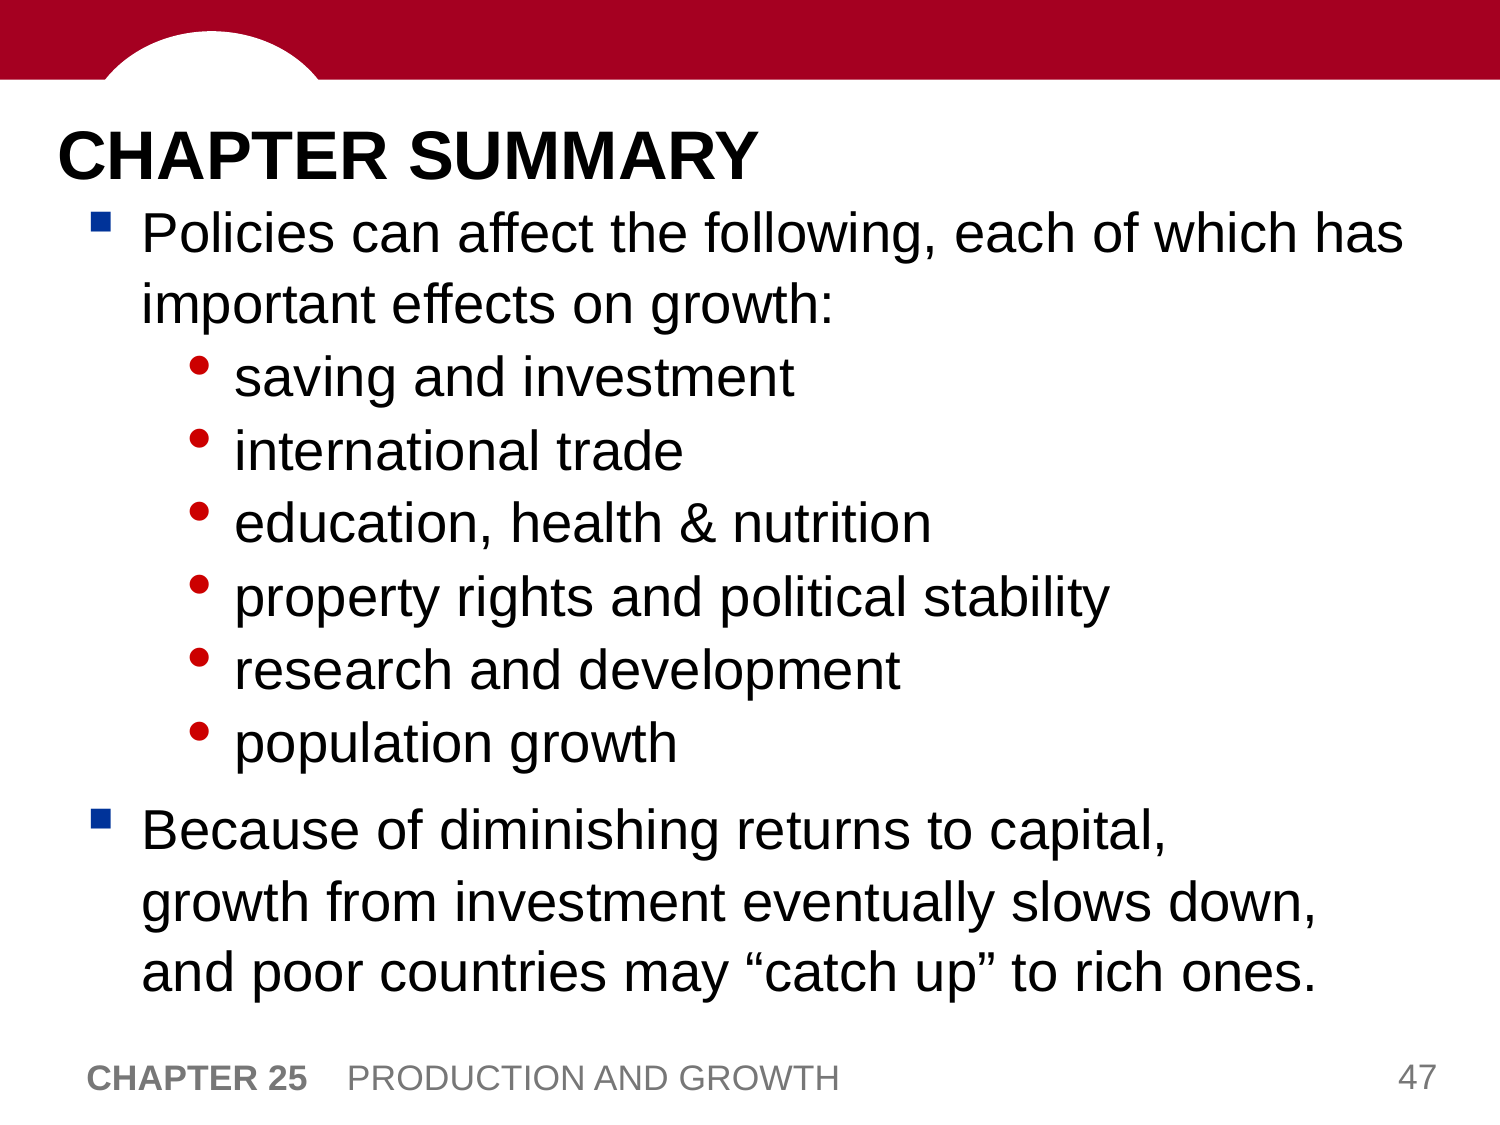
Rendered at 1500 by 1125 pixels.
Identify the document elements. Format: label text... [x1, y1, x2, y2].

footer CHAPTER 25 PRODUCTION AND GROWTH [71, 1043, 1360, 1110]
list Policies can affect the following, each of which has important effects on growth: saving and investment international trade education, health & nutrition property rights and political stability research and development population growth Because of diminishing returns to capital, growth from investment eventually slows down, and poor countries may “catch up” to rich ones. [70, 185, 1424, 1023]
text_box [0, 0, 1500, 80]
title CHAPTER SUMMARY [42, 99, 1436, 197]
text_box [92, 31, 331, 99]
